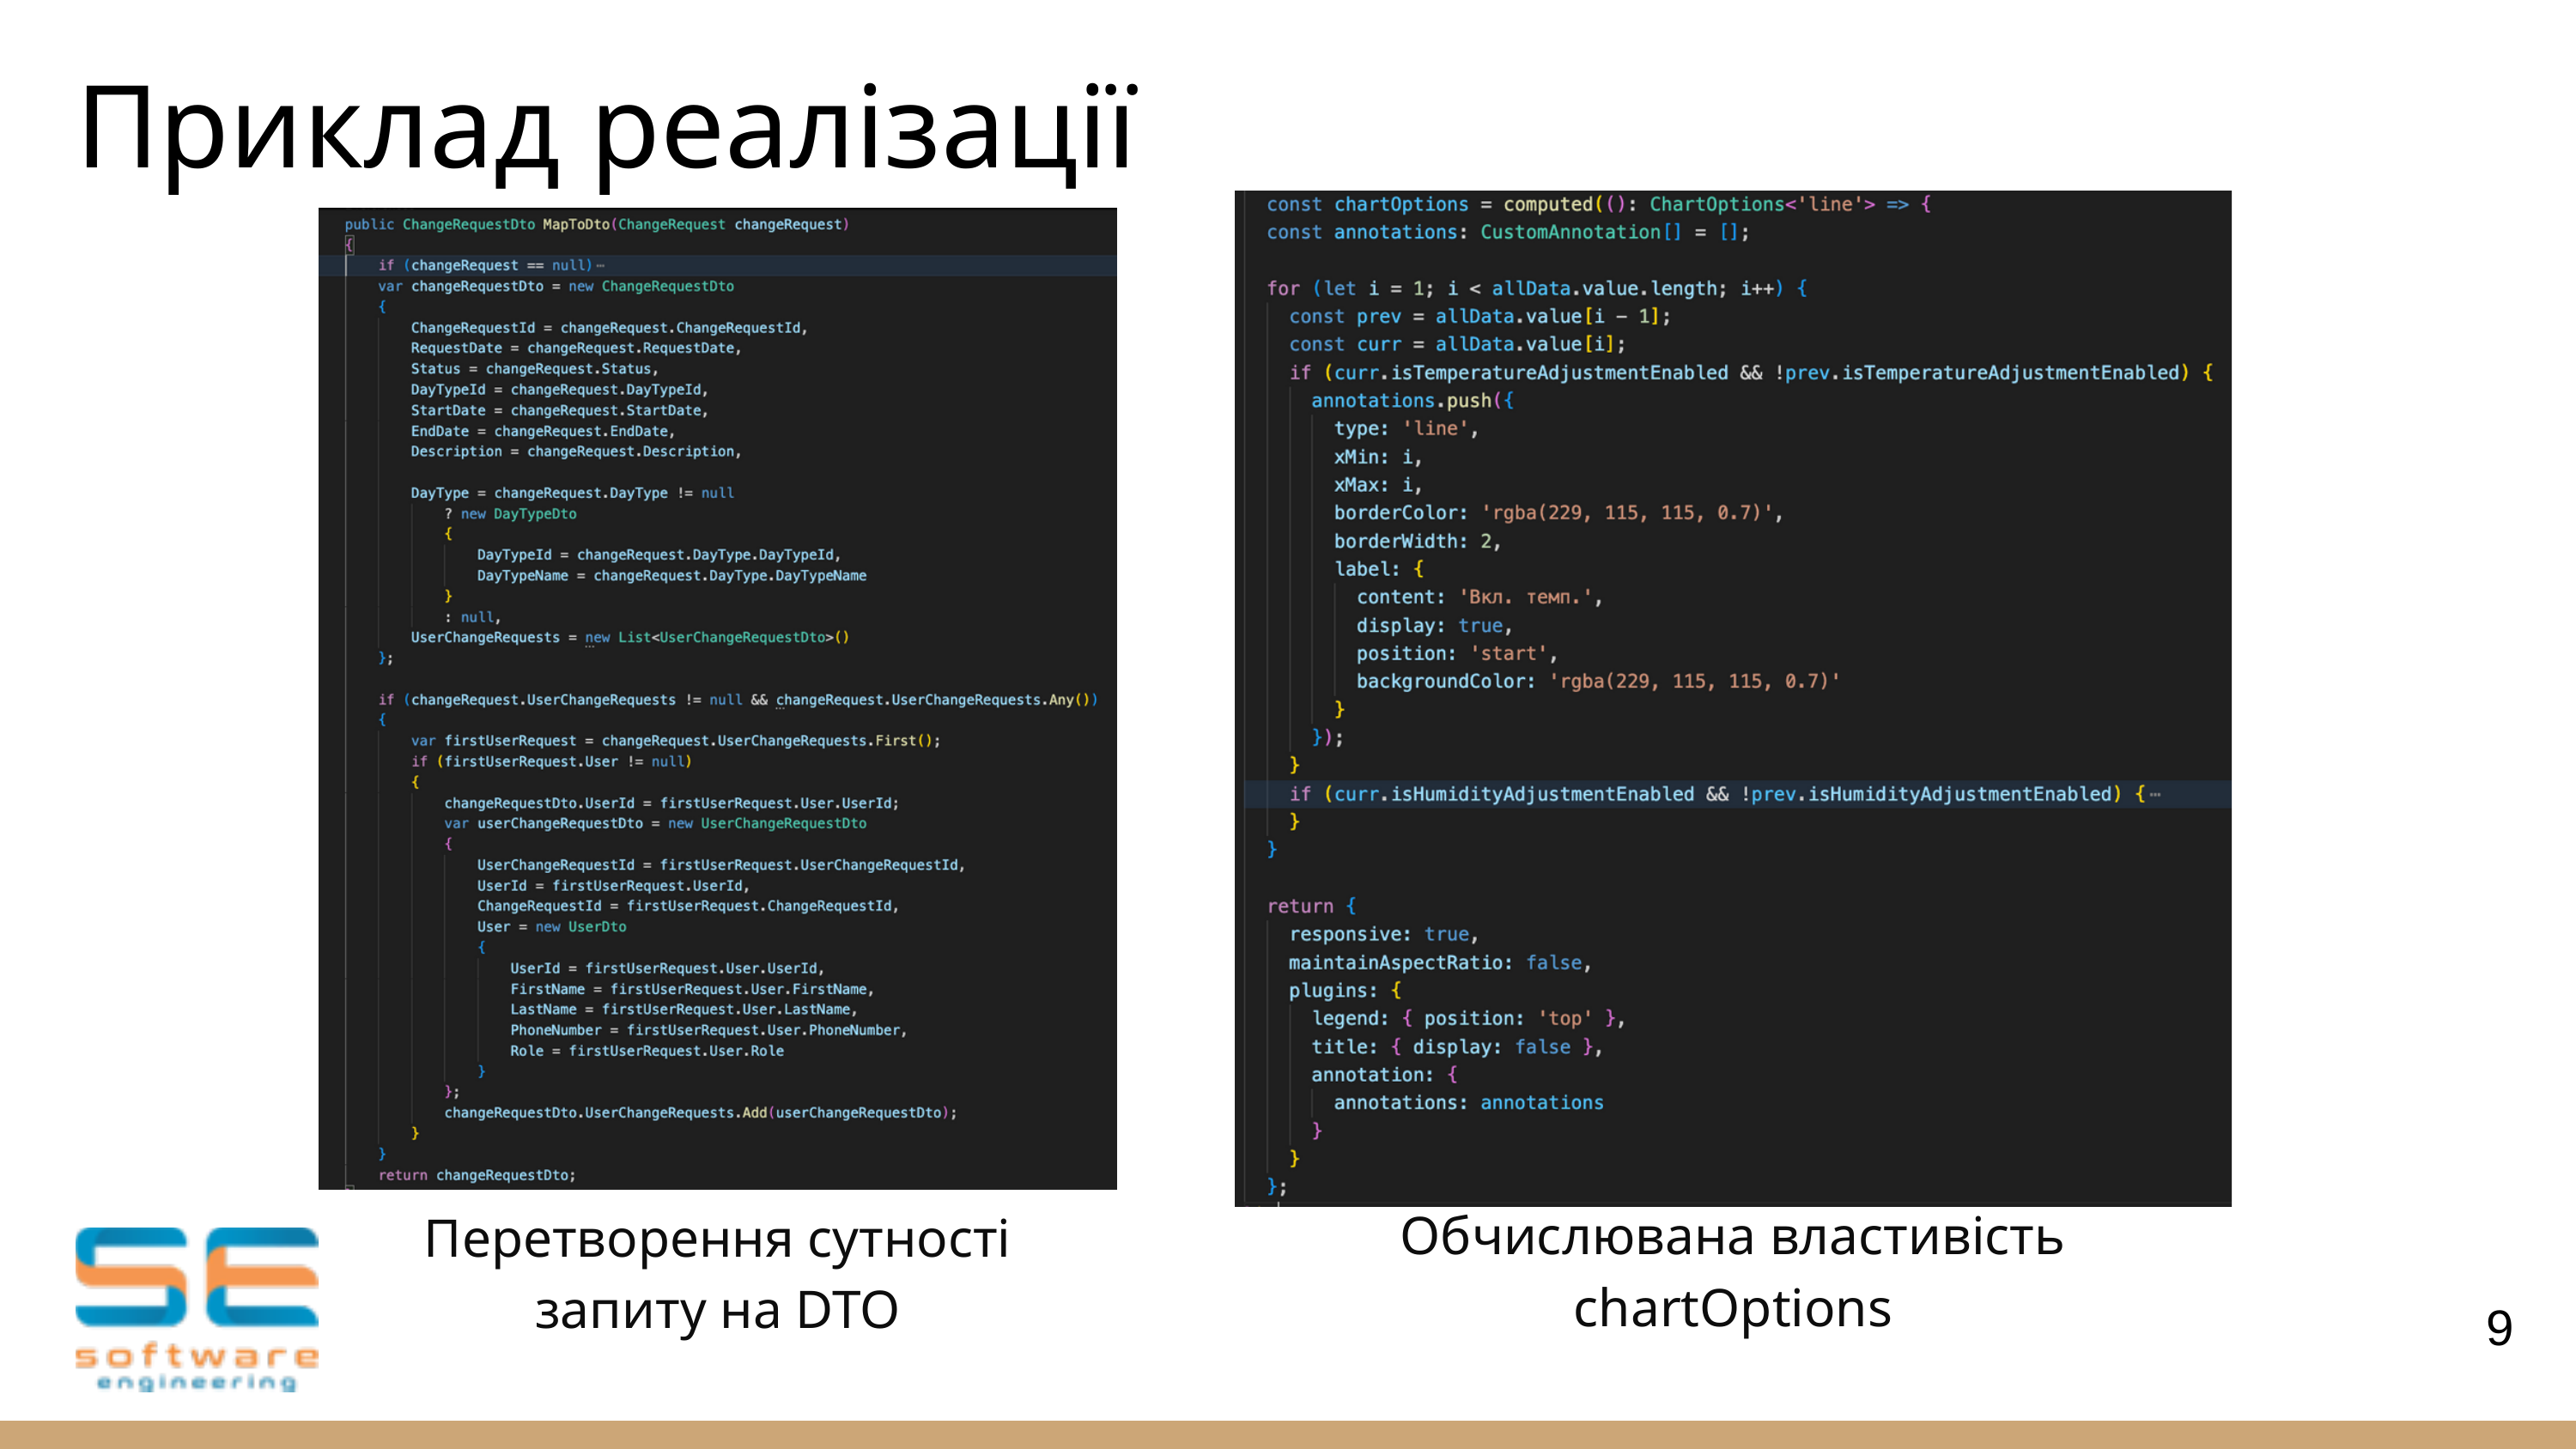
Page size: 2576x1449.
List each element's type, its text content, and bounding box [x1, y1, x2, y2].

text_box 9 [2485, 1295, 2541, 1356]
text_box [75, 0, 2476, 191]
text_box Обчислювана властивість chartOptions [1348, 1193, 2118, 1409]
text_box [75, 1227, 319, 1392]
text_box Перетворення сутності запиту на DTO [333, 1196, 1103, 1339]
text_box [0, 1421, 2576, 1449]
text_box [1235, 201, 2233, 1207]
text_box [319, 208, 1117, 1190]
